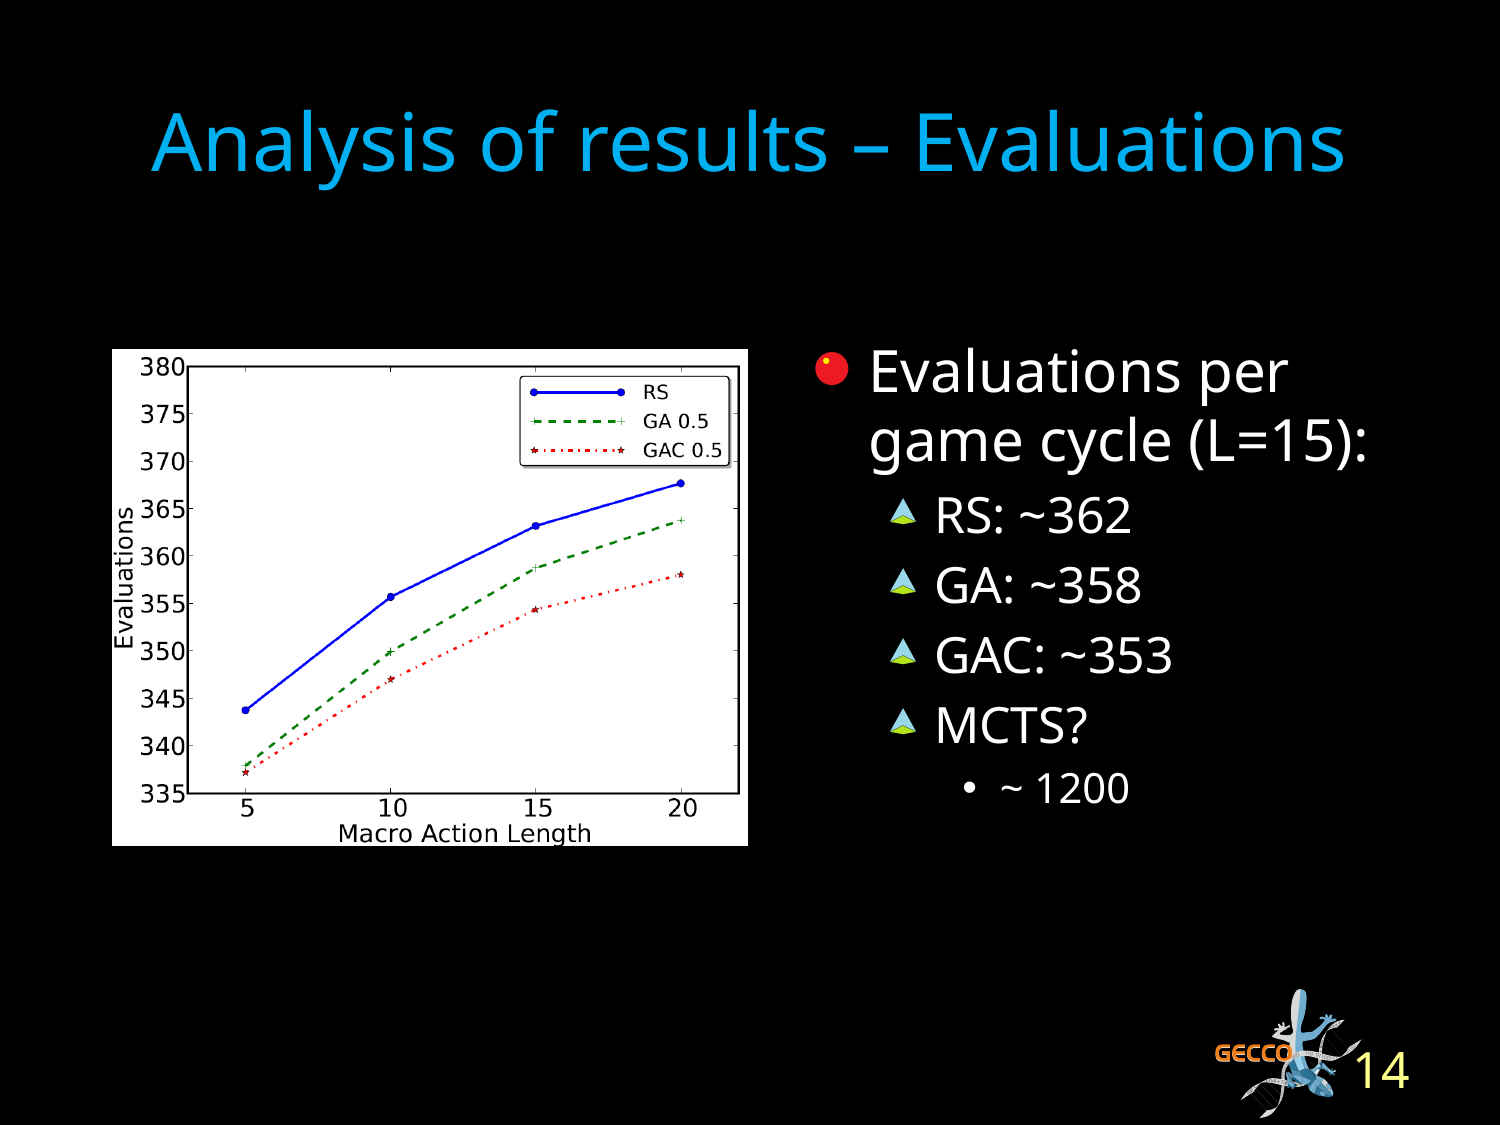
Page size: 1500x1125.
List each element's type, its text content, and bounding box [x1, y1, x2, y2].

picture [812, 348, 854, 390]
picture [887, 565, 923, 601]
picture [1210, 987, 1365, 1042]
slide_number 14 [1074, 1042, 1425, 1103]
picture [887, 495, 923, 531]
picture [887, 635, 923, 671]
picture [111, 349, 748, 847]
picture [887, 705, 923, 741]
picture [1210, 1103, 1365, 1121]
text_box Evaluations per game cycle (L=15): RS: ~362 GA: ~358 GAC: ~353 MCTS? ~ 1200 [797, 326, 1424, 953]
title Analysis of results – Evaluations [75, 45, 1425, 233]
